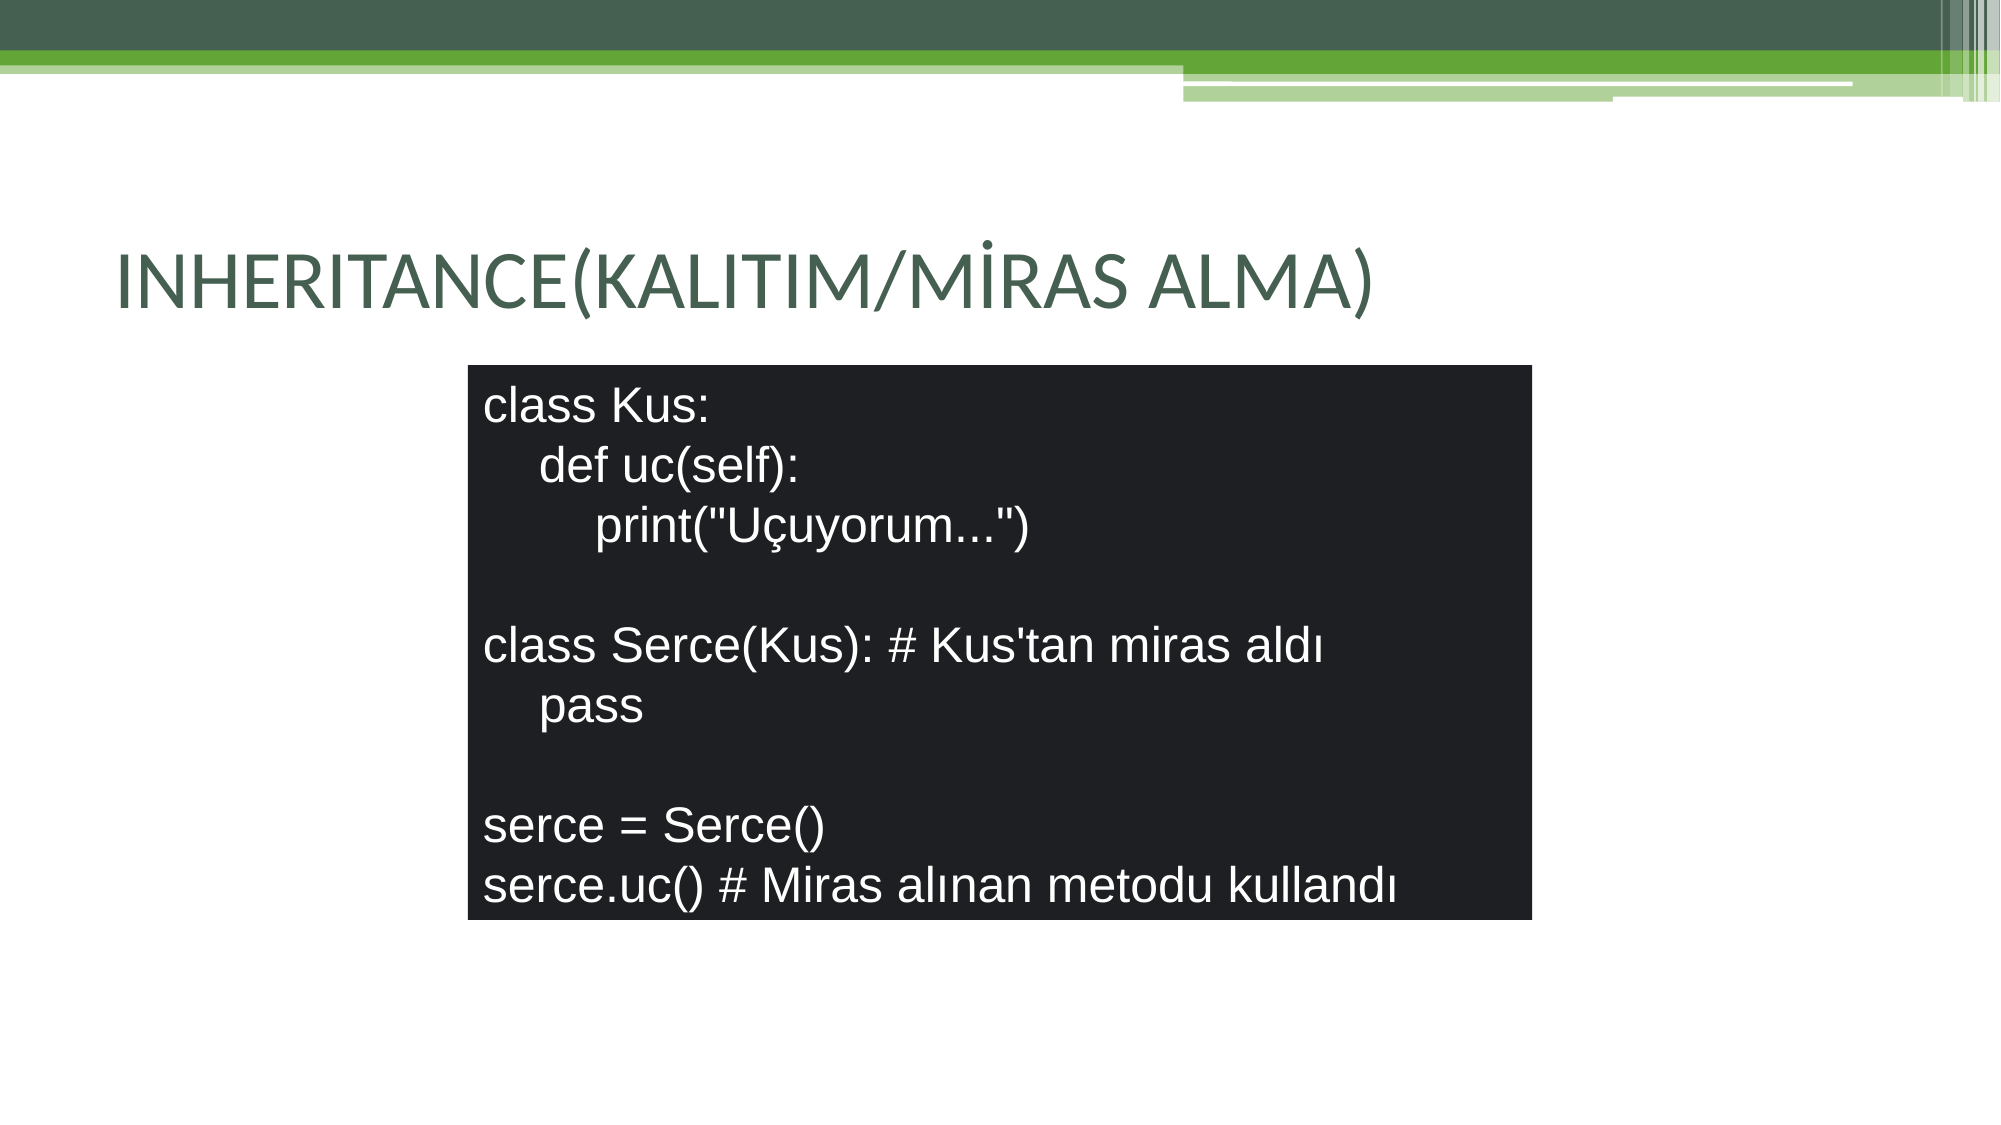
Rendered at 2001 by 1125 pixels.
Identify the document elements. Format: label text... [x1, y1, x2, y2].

title INHERITANCE(KALITIM/MİRAS ALMA) [99, 187, 1900, 363]
text_box class Kus: def uc(self): print("Uçuyorum...") class Serce(Kus): # Kus'tan miras aldı pass serce = Serce() serce.uc() # Miras alınan metodu kullandı [467, 365, 1533, 920]
